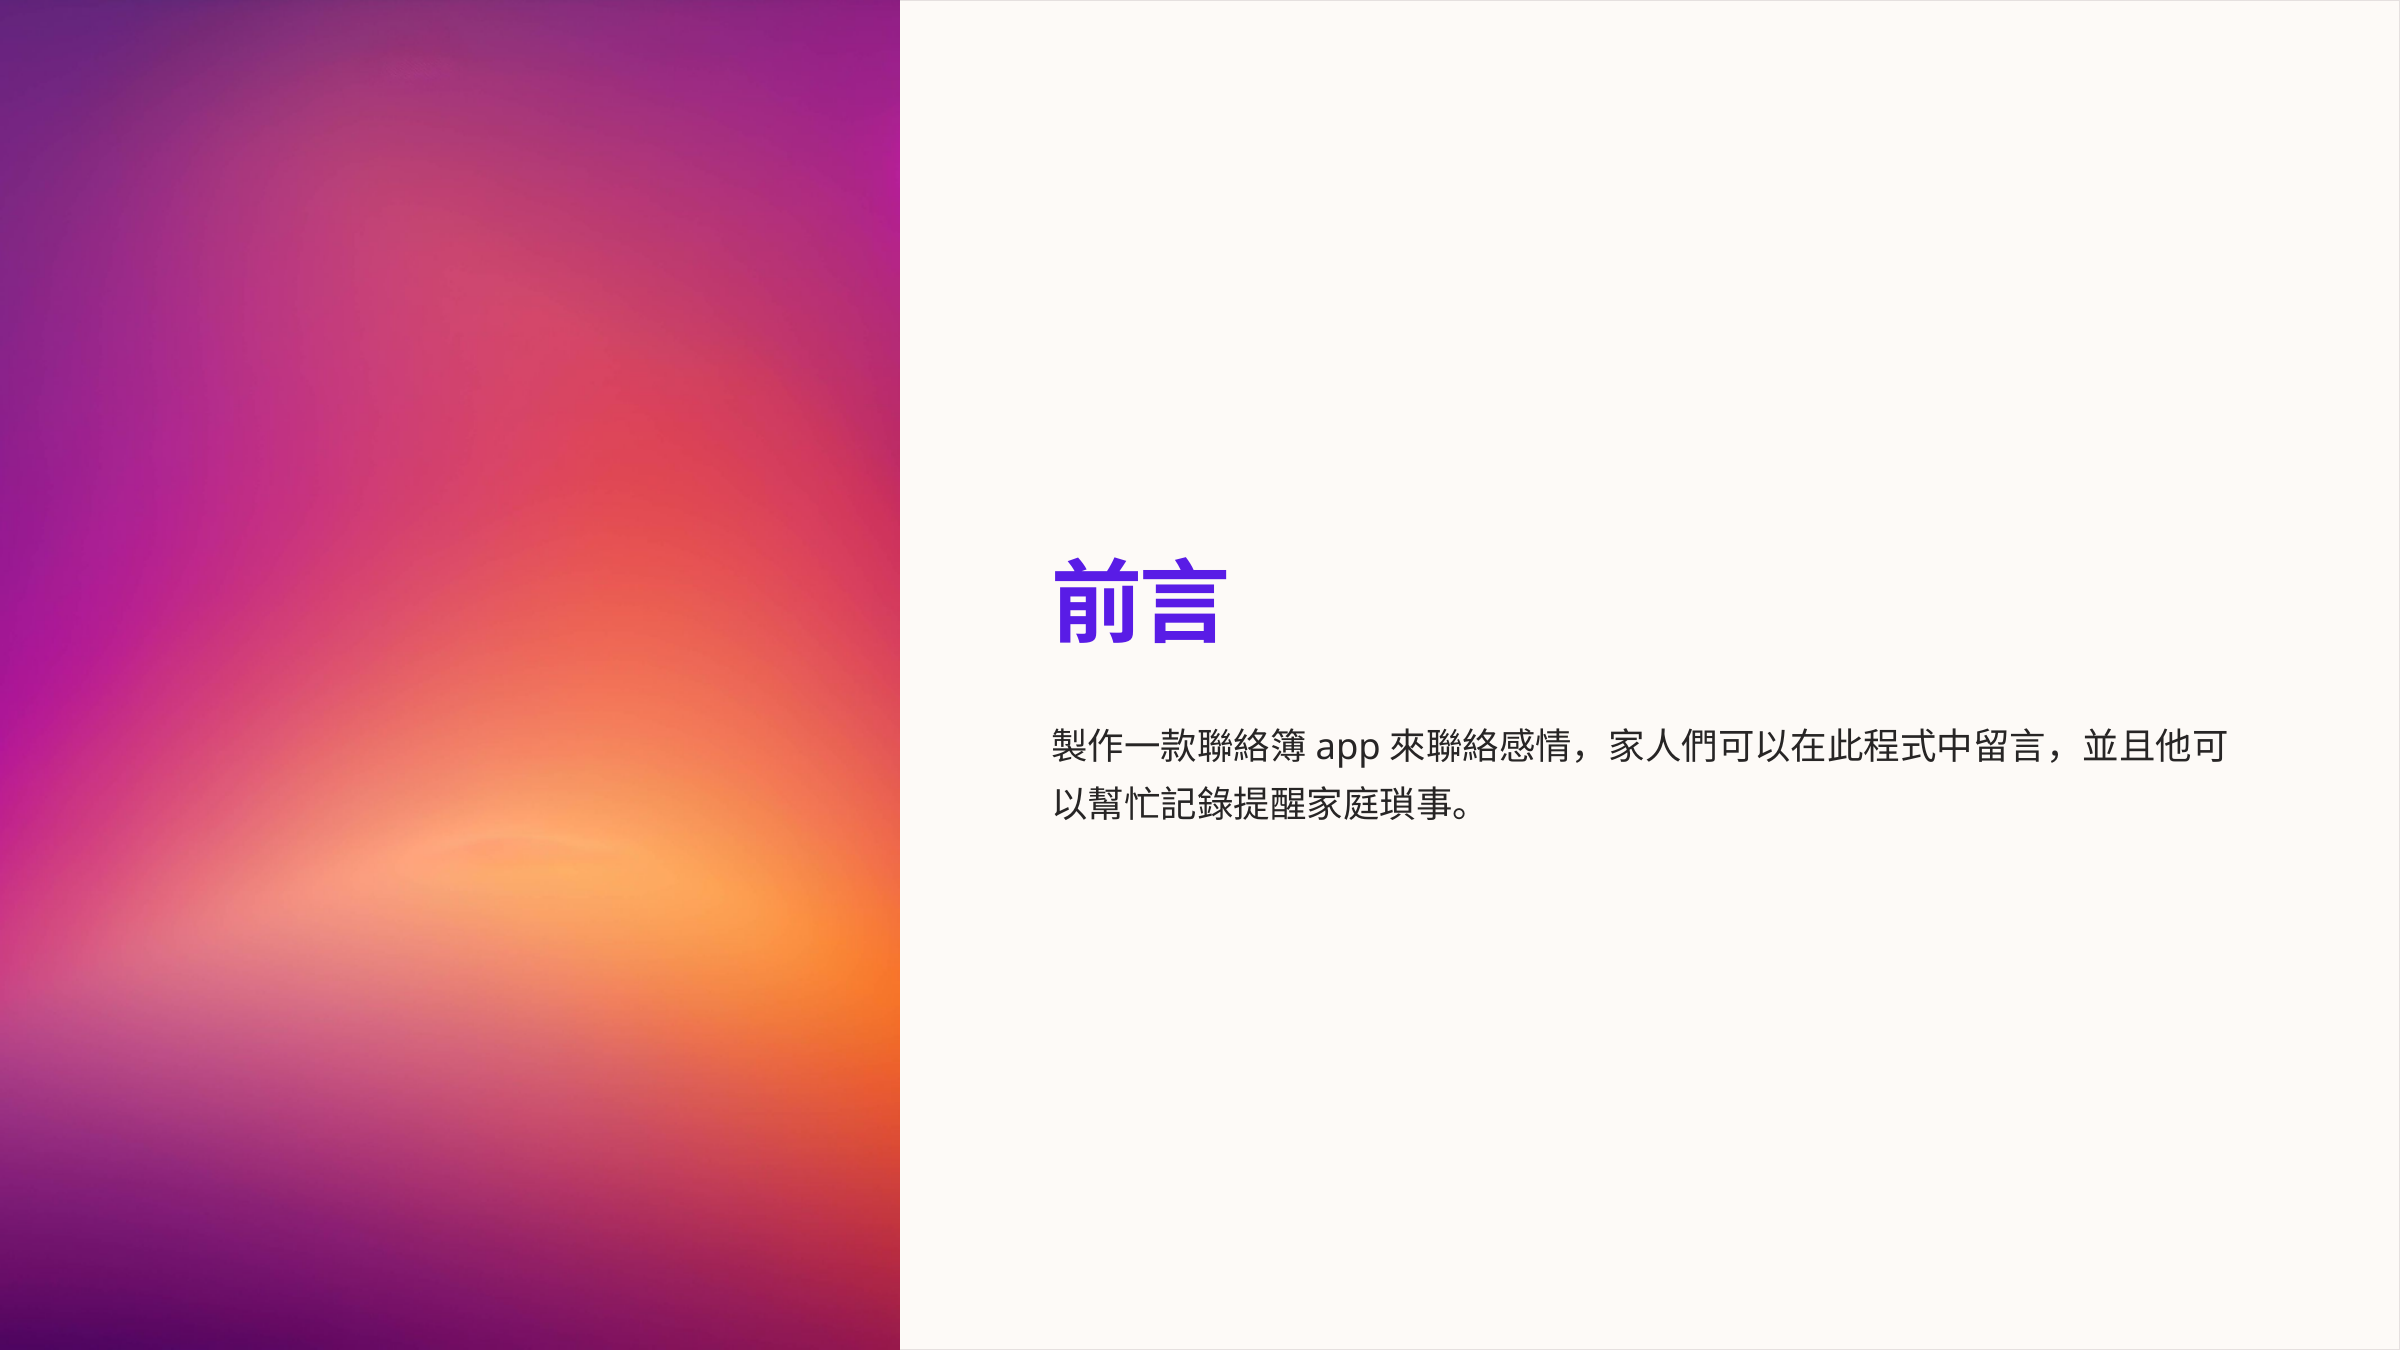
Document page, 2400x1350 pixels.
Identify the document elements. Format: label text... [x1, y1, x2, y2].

text_box [900, 0, 2400, 1350]
text_box 前言 [1036, 532, 1766, 647]
text_box 製作一款聯絡簿app來聯絡感情，家人們可以在此程式中留言，並且他可以幫忙記錄提醒家庭瑣事。 [1036, 700, 2264, 818]
picture [0, 0, 900, 1350]
